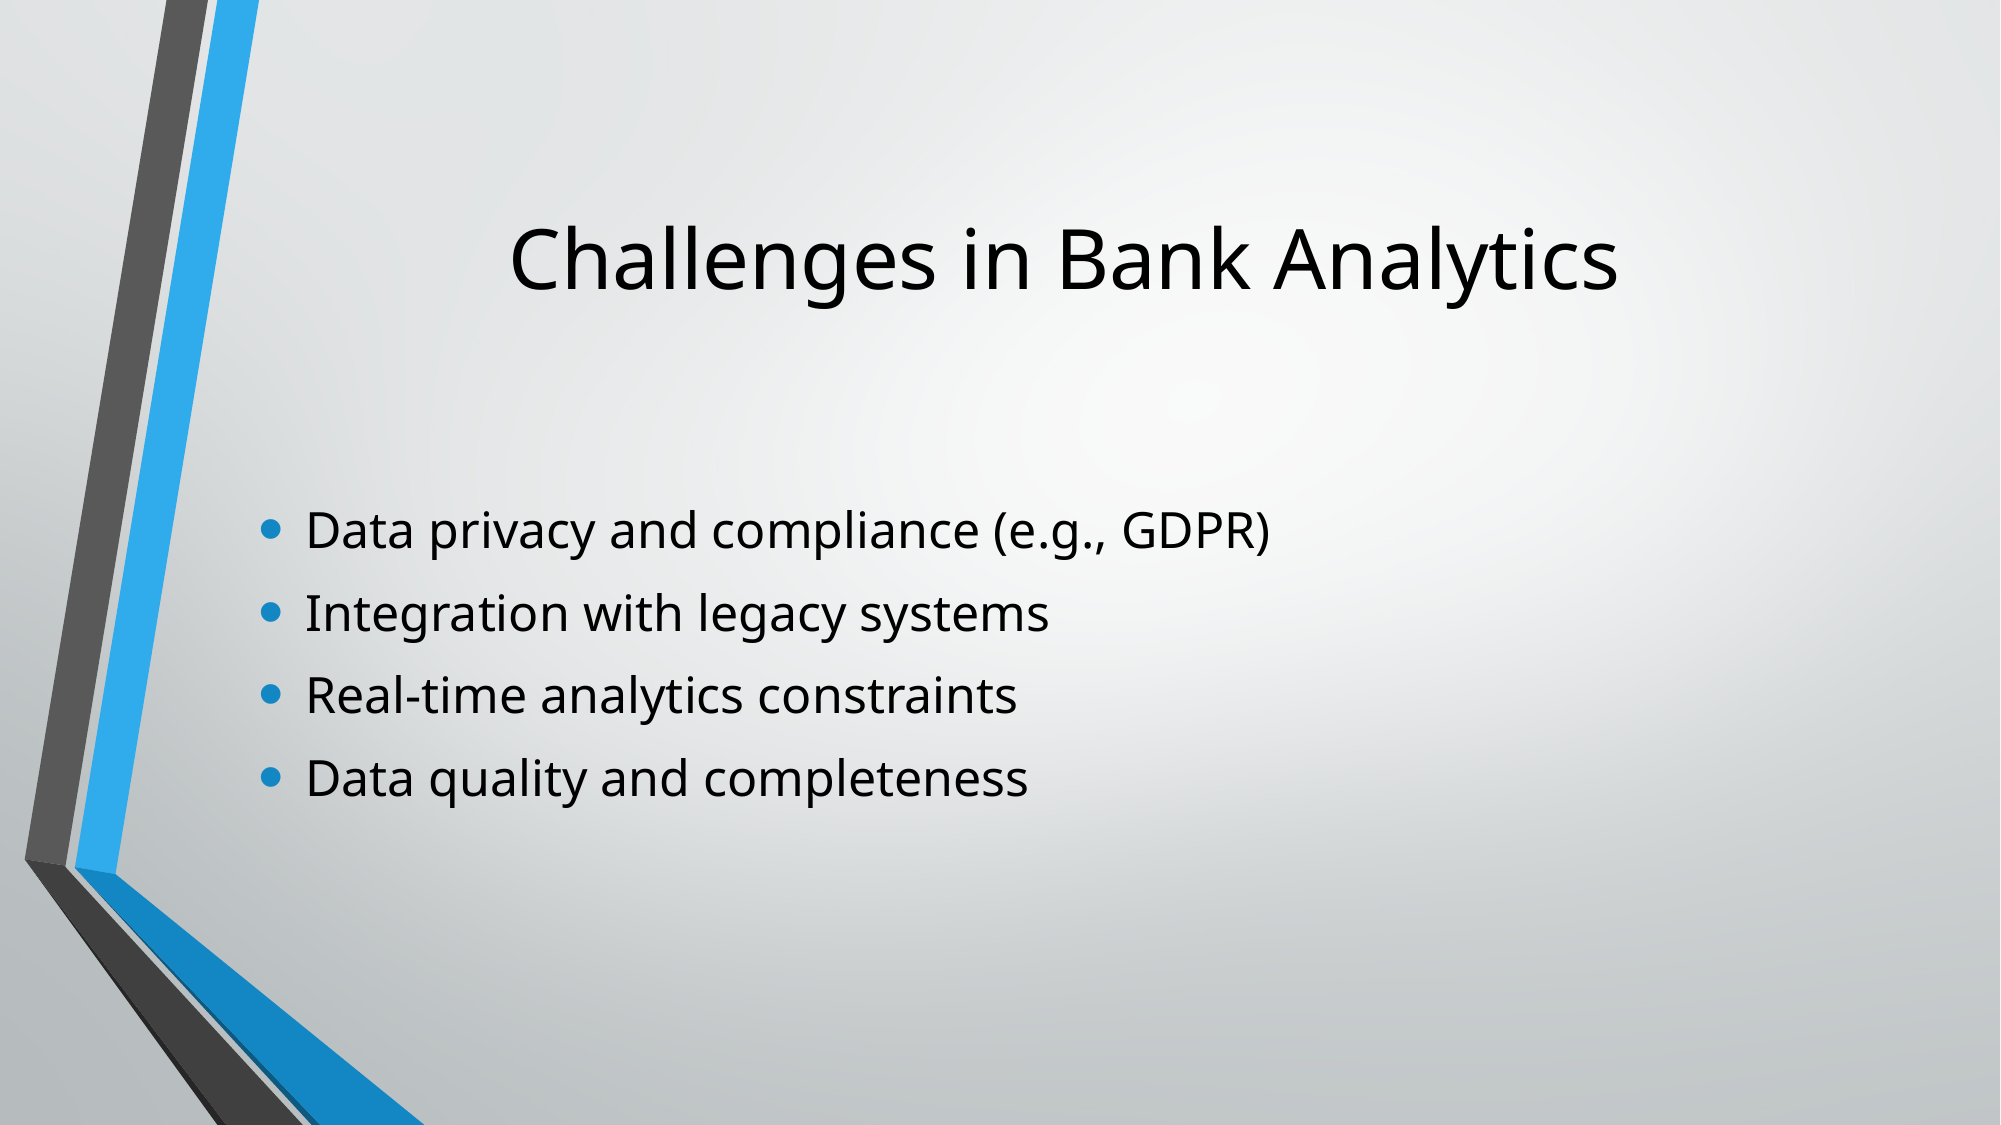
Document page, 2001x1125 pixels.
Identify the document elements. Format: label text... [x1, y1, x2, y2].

list Data privacy and compliance (e.g., GDPR) Integration with legacy systems Real-time analytics constraints Data quality and completeness [243, 437, 1887, 950]
title Challenges in Bank Analytics [243, 112, 1887, 400]
